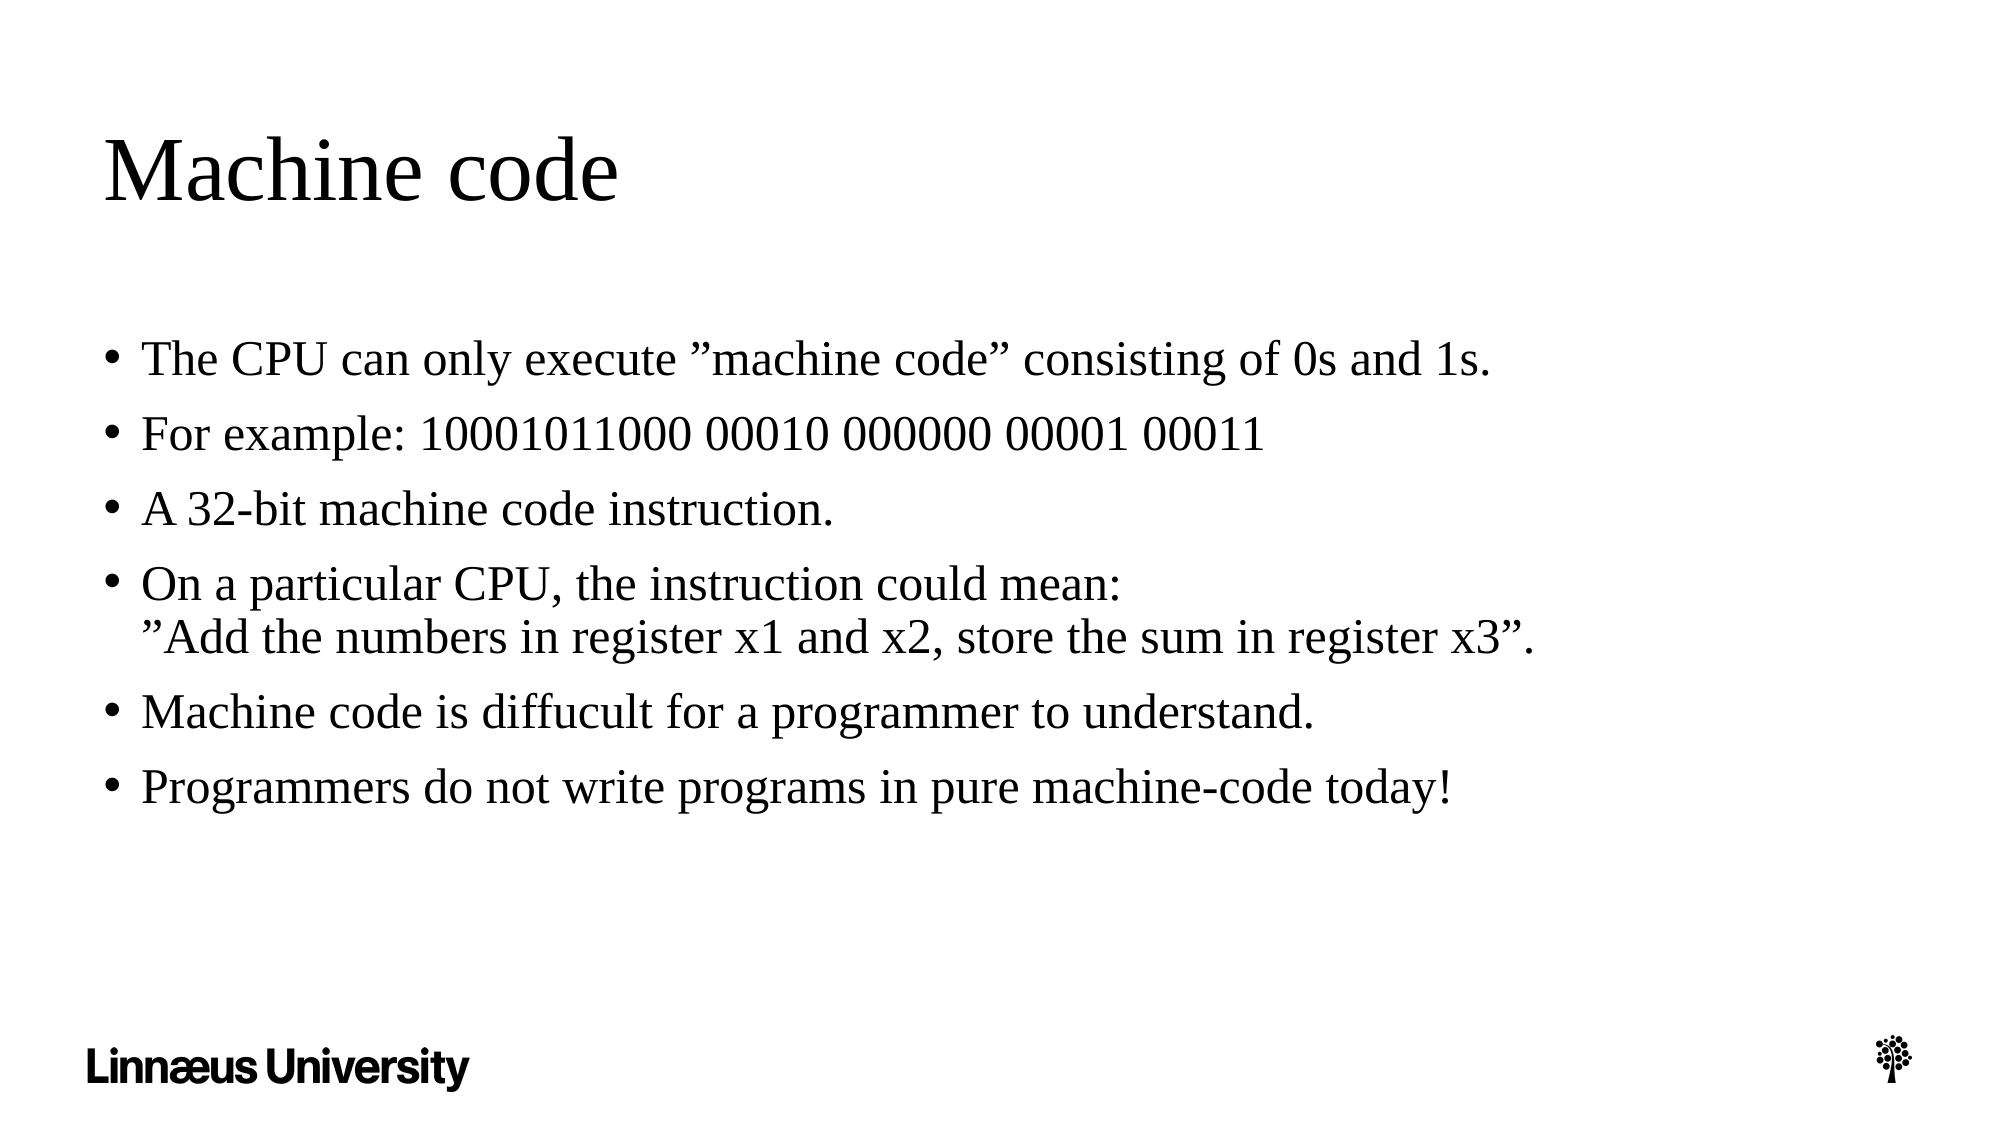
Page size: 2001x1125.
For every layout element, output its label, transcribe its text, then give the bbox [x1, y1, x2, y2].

list The CPU can only execute ”machine code” consisting of 0s and 1s. For example: 10001011000 00010 000000 00001 00011 A 32-bit machine code instruction. On a particular CPU, the instruction could mean: ”Add the numbers in register x1 and x2, store the sum in register x3”. Machine code is diffucult for a programmer to understand. Programmers do not write programs in pure machine-code today! [88, 324, 1912, 945]
title Machine code [88, 59, 1912, 284]
picture [1876, 1035, 1912, 1083]
picture [85, 1047, 472, 1092]
